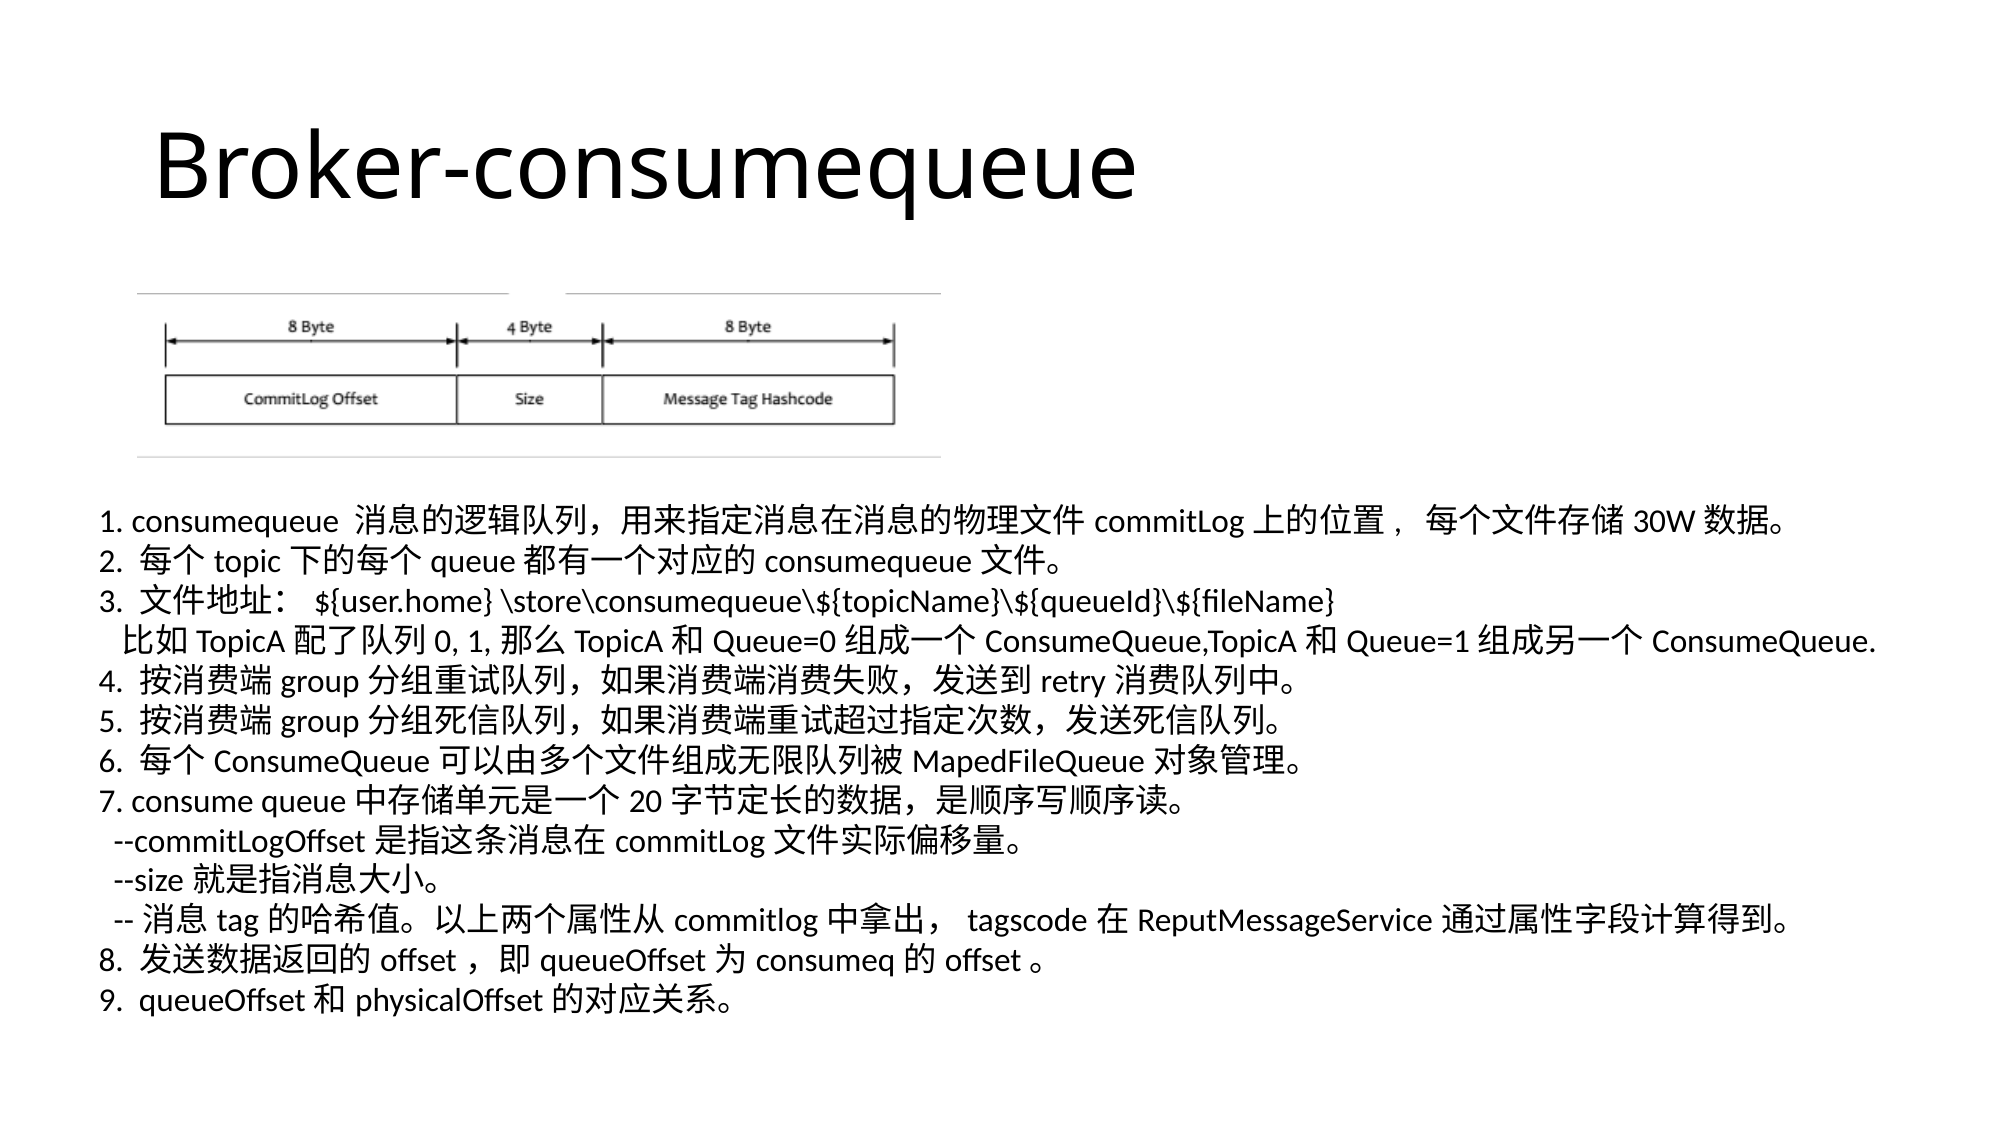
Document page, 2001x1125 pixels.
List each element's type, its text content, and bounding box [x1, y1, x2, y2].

text_box 1. consumequeue 消息的逻辑队列，用来指定消息在消息的物理文件commitLog上的位置, 每个文件存储30W数据。 2. 每个topic下的每个queue都有一个对应的consumequeue文件。 3. 文件地址：${user.home} \store\consumequeue\${topicName}\${queueId}\${fileName} 比如TopicA配了队列0, 1,那么TopicA和Queue=0组成一个ConsumeQueue,TopicA和Queue=1组成另一个ConsumeQueue. 4. 按消费端group分组重试队列，如果消费端消费失败，发送到retry消费队列中。 5. 按消费端group分组死信队列，如果消费端重试超过指定次数，发送死信队列。 6. 每个ConsumeQueue可以由多个文件组成无限队列被MapedFileQueue对象管理。 7. consume queue中存储单元是一个20字节定长的数据，是顺序写顺序读。 --commitLogOffset是指这条消息在commitLog文件实际偏移量。 --size就是指消息大小。 --消息tag的哈希值。以上两个属性从commitlog中拿出，tagscode在ReputMessageService通过属性字段计算得到。 8. 发送数据返回的offset，即queueOffset为consumeq的offset。 9. queueOffset和physicalOffset的对应关系。 [84, 491, 1892, 1026]
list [137, 293, 941, 458]
title Broker-consumequeue [137, 59, 1863, 278]
